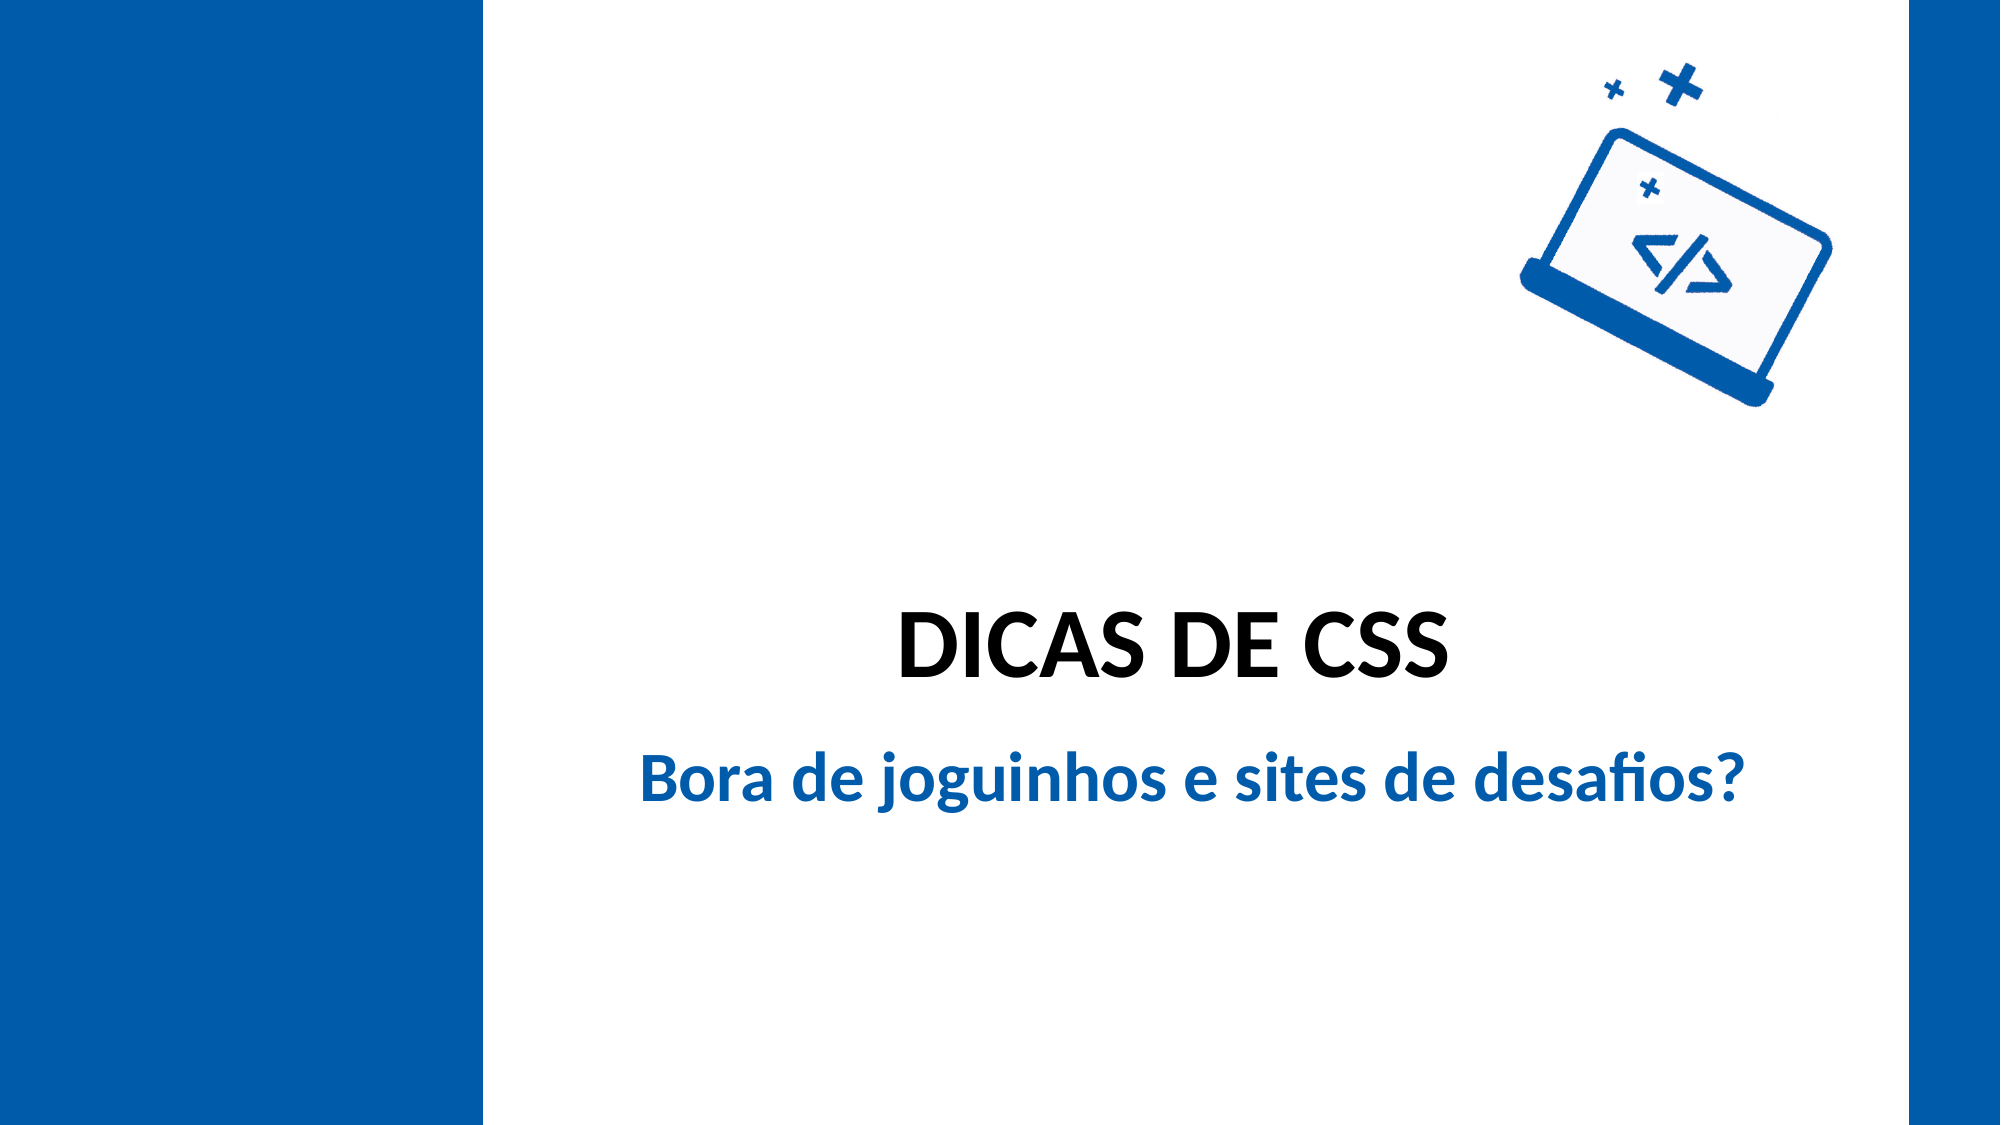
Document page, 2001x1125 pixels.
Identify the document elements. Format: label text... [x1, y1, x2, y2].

text_box Bora de joguinhos e sites de desafios? [624, 723, 1886, 823]
text_box [0, 0, 483, 1125]
text_box DICAS DE CSS [498, 562, 1873, 724]
picture [1511, 57, 1839, 419]
text_box [1909, 0, 2000, 1125]
